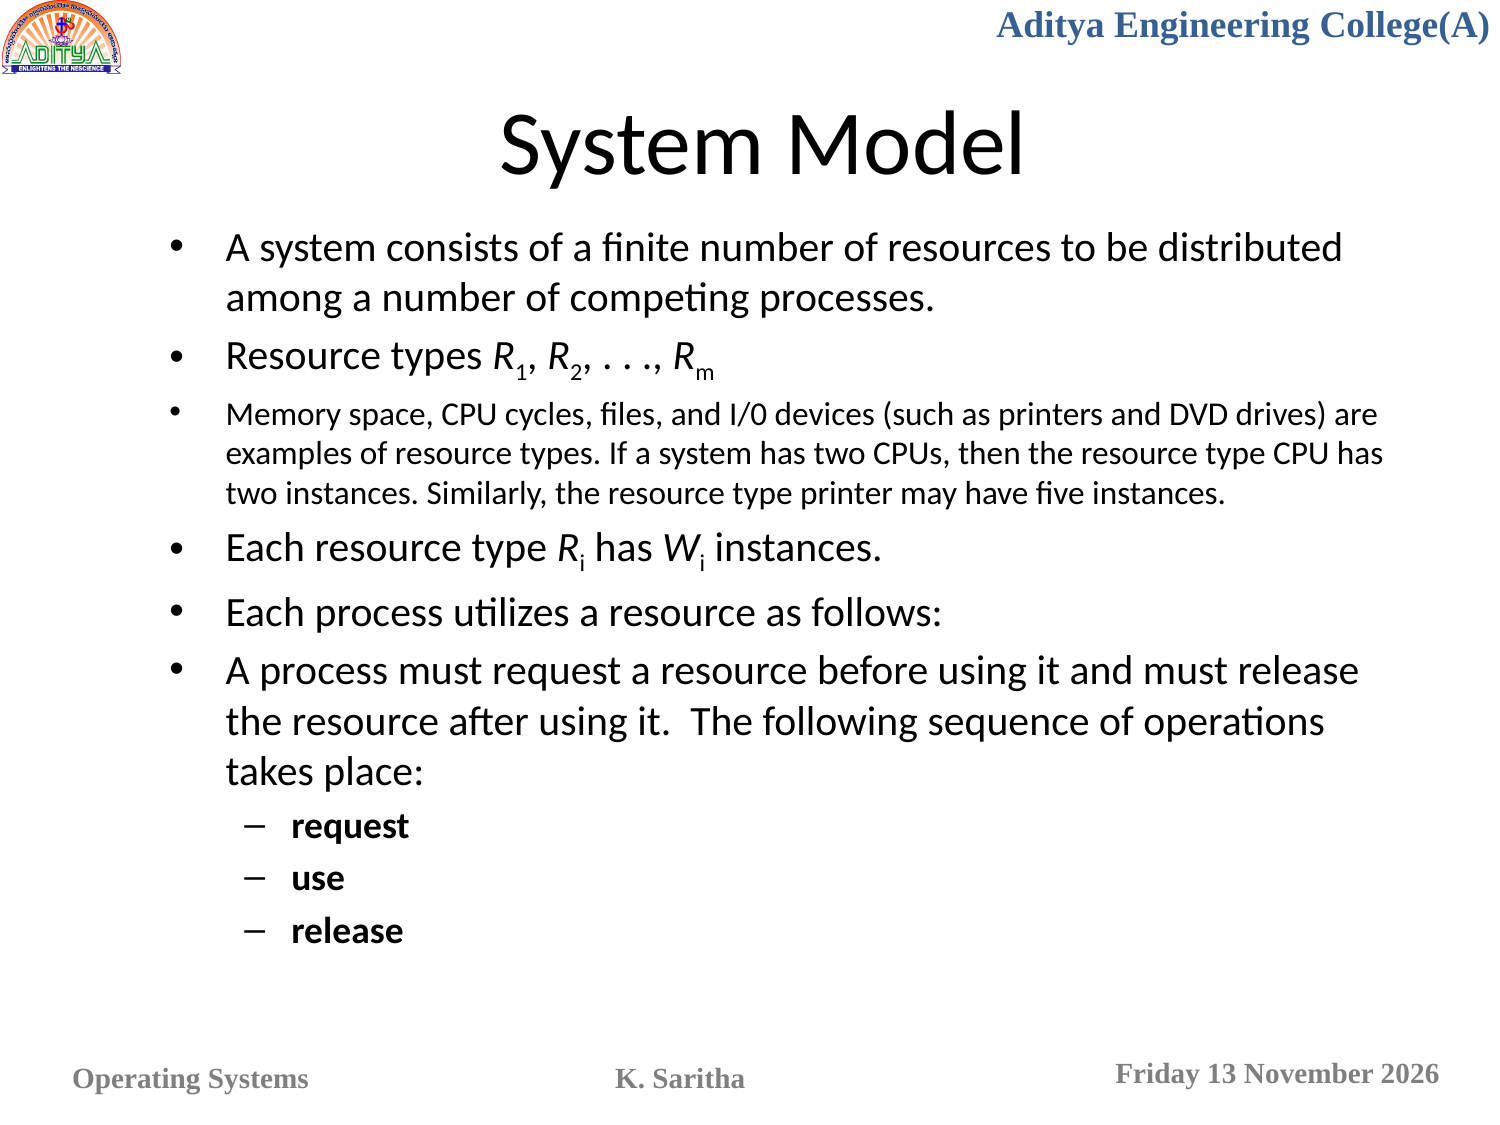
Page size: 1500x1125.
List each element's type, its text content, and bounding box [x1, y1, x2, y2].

title System Model [88, 91, 1439, 186]
picture [0, 0, 122, 75]
list A system consists of a finite number of resources to be distributed among a number of competing processes. Resource types R1, R2, . . ., Rm Memory space, CPU cycles, files, and I/0 devices (such as printers and DVD drives) are examples of resource types. If a system has two CPUs, then the resource type CPU has two instances. Similarly, the resource type printer may have five instances. Each resource type Ri has Wi instances. Each process utilizes a resource as follows: A process must request a resource before using it and must release the resource after using it. The following sequence of operations takes place: request use release [154, 212, 1408, 981]
